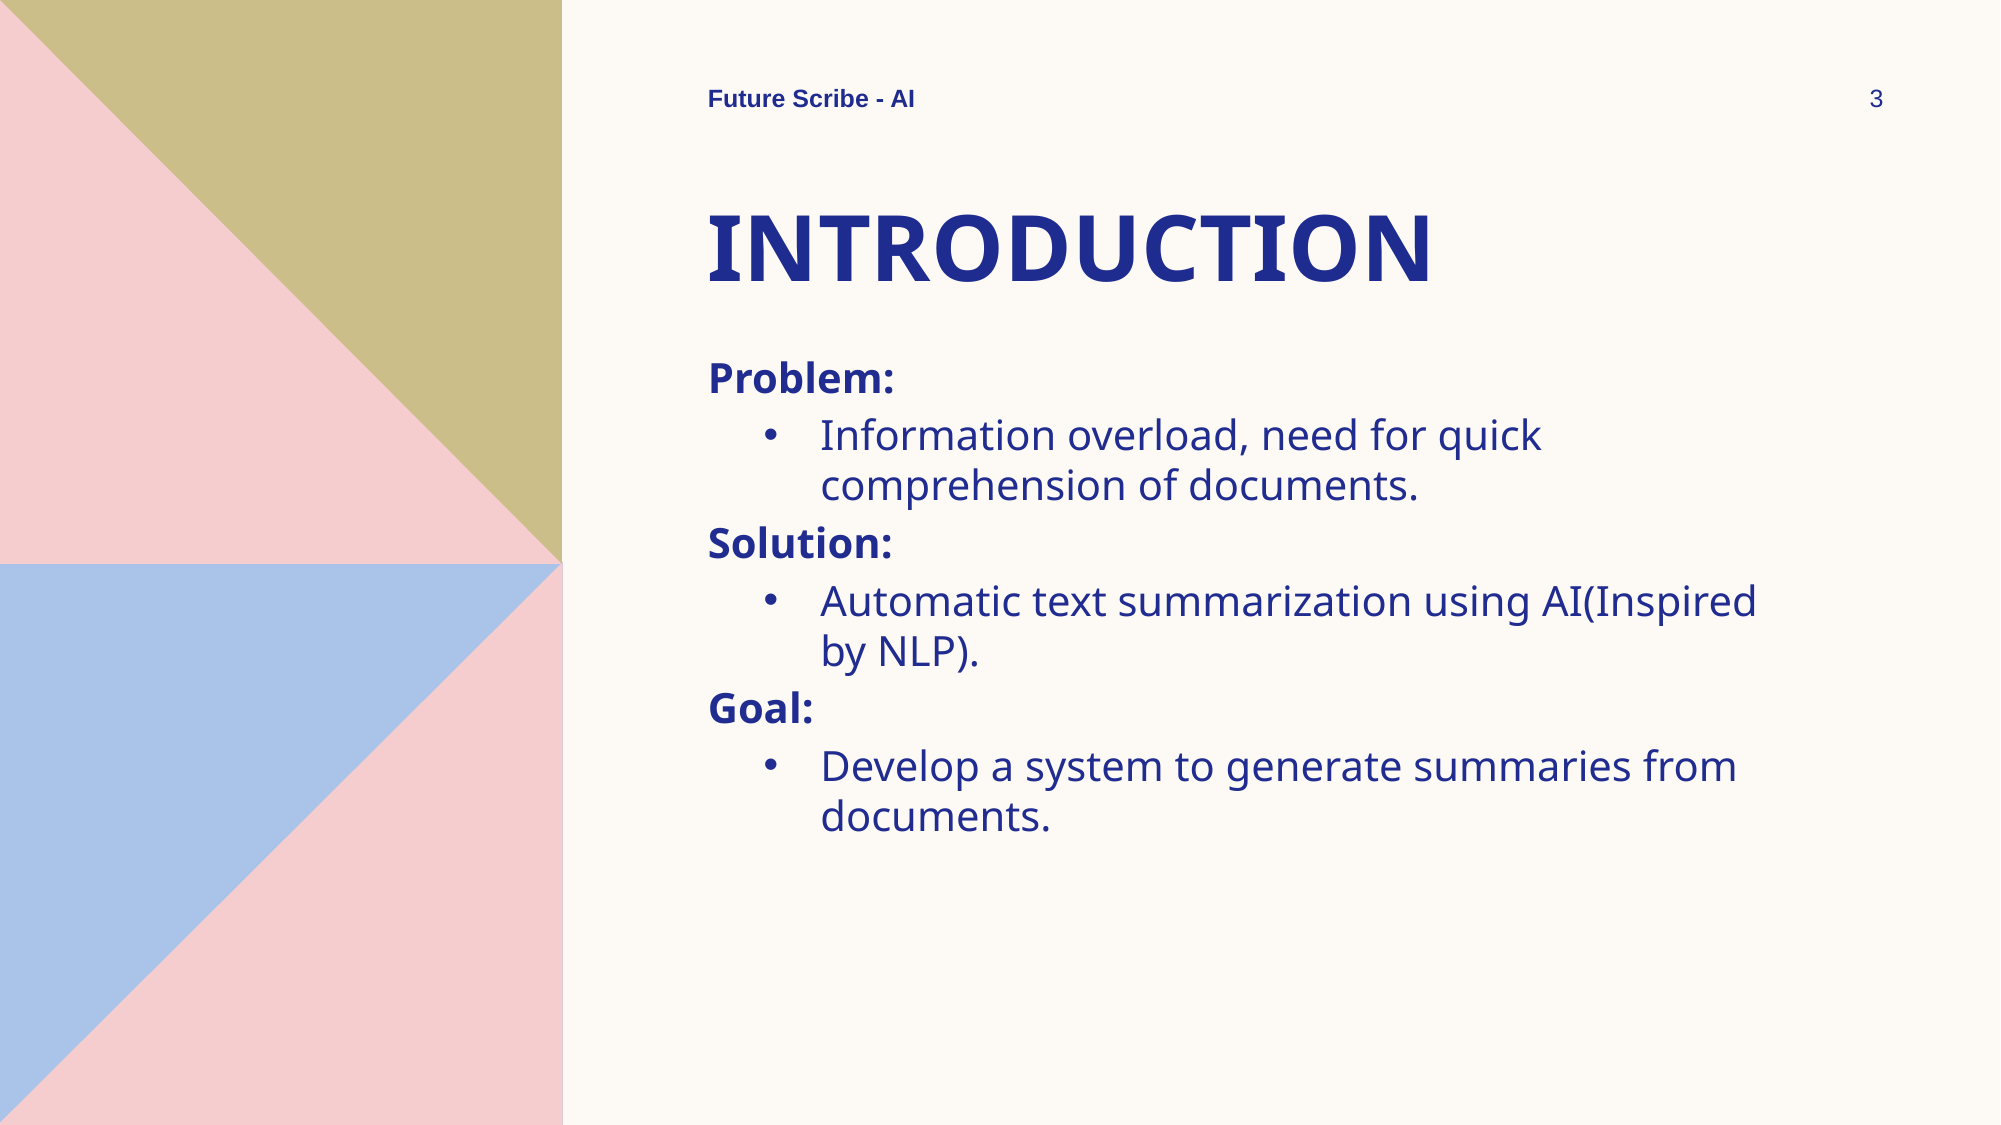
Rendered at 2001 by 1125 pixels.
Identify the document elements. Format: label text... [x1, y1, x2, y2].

slide_number 3 [1795, 75, 1958, 120]
footer Future Scribe - AI [693, 75, 1218, 120]
list Problem: Information overload, need for quick comprehension of documents. Solution: Automatic text summarization using AI(Inspired by NLP). Goal: Develop a system to generate summaries from documents. [693, 344, 1803, 817]
title Introduction [693, 182, 1803, 309]
